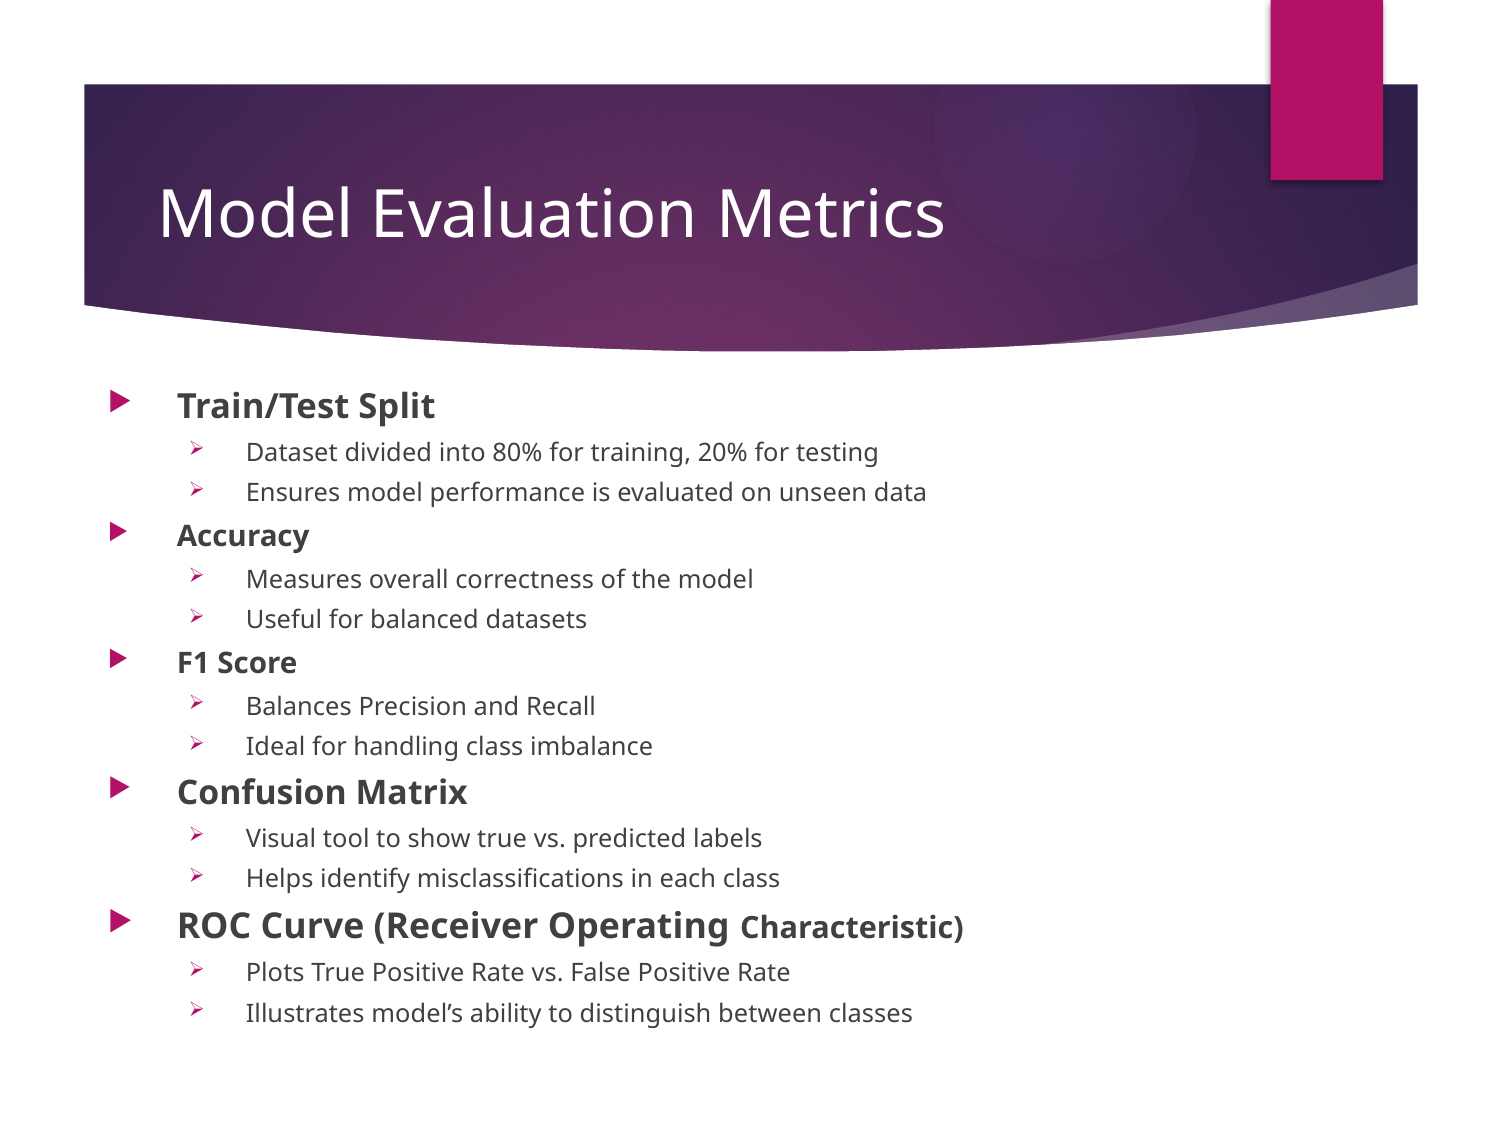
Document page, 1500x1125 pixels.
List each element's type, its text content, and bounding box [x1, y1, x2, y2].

title Model Evaluation Metrics [142, 152, 1183, 269]
list Train/Test Split Dataset divided into 80% for training, 20% for testing Ensures model performance is evaluated on unseen data Accuracy Measures overall correctness of the model Useful for balanced datasets F1 Score Balances Precision and Recall Ideal for handling class imbalance Confusion Matrix Visual tool to show true vs. predicted labels Helps identify misclassifications in each class ROC Curve (Receiver Operating Characteristic) Plots True Positive Rate vs. False Positive Rate Illustrates model’s ability to distinguish between classes [93, 376, 1381, 1037]
